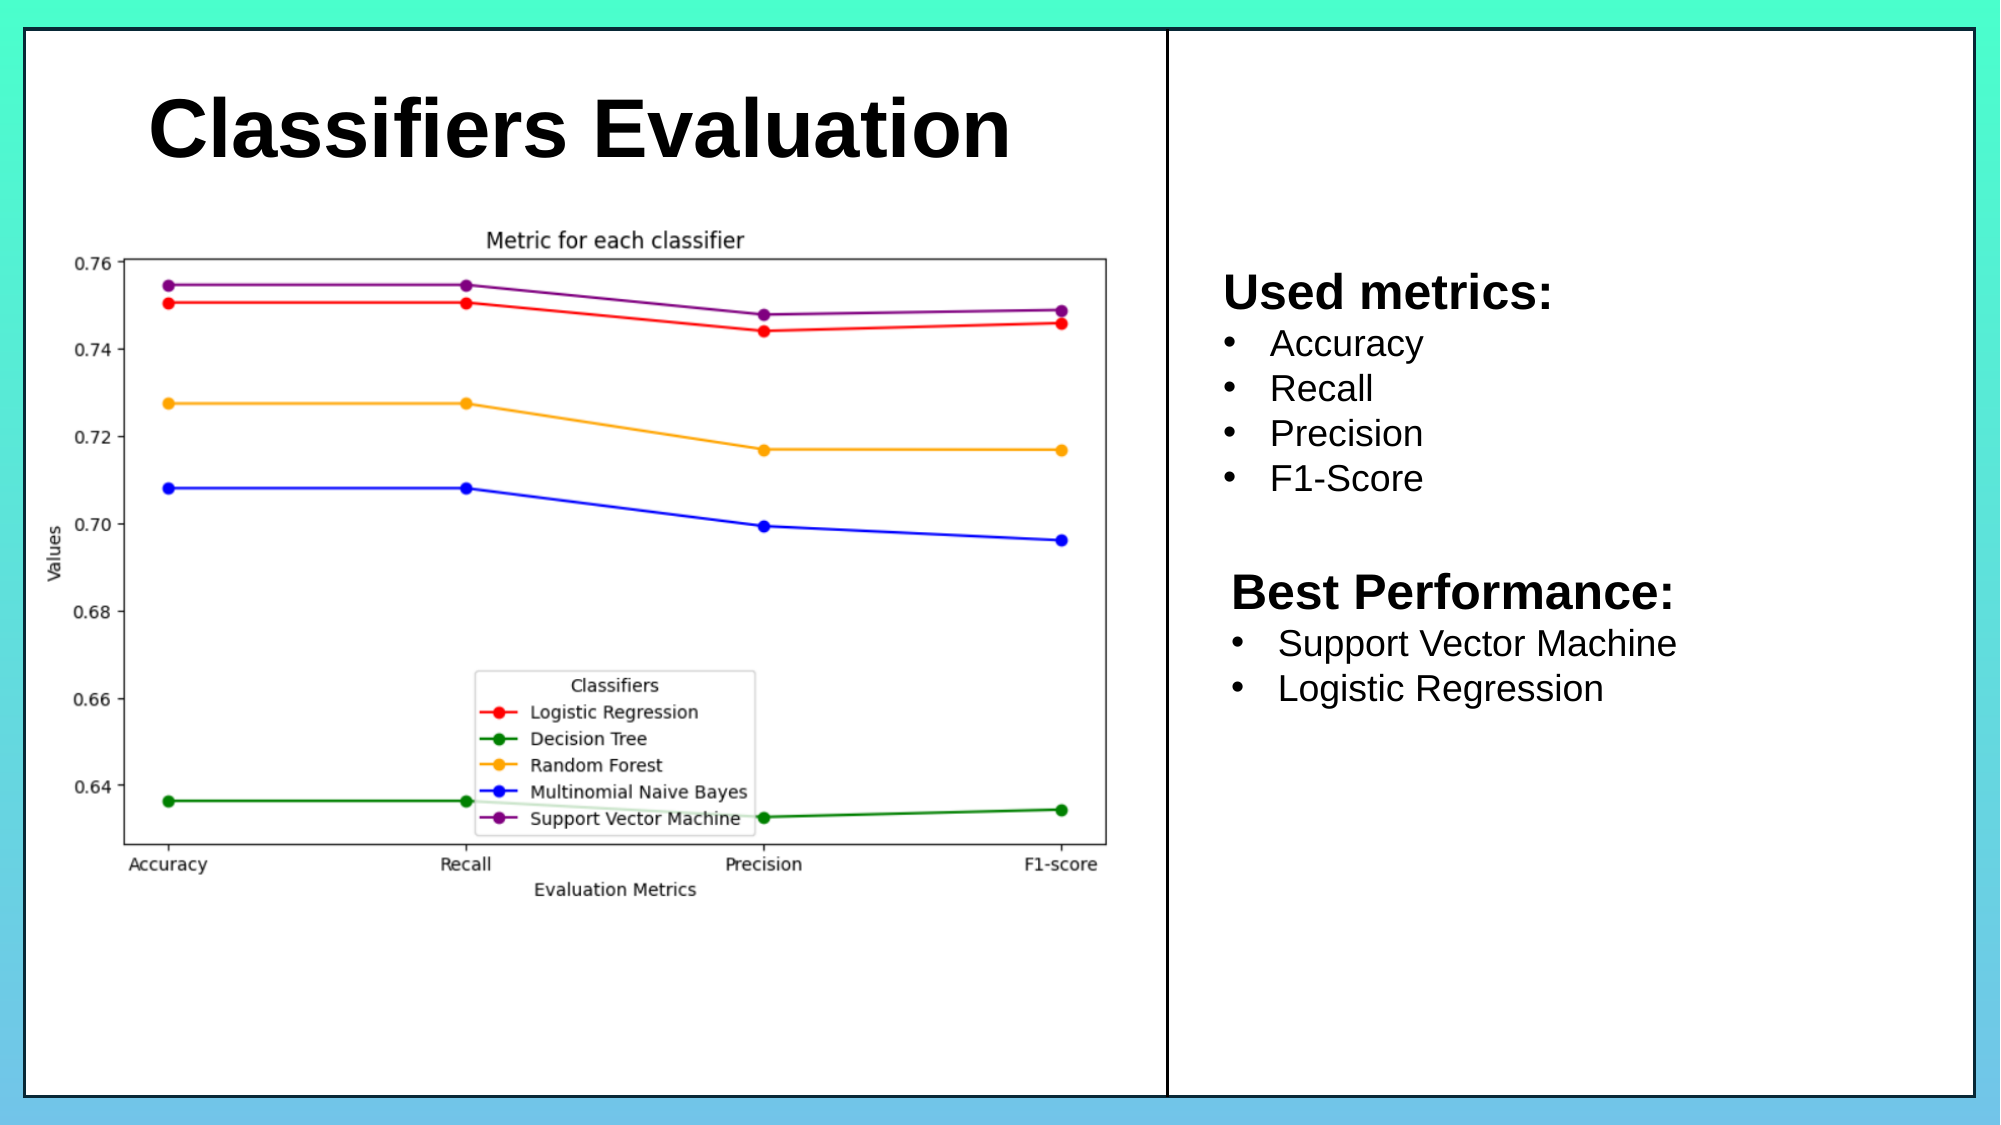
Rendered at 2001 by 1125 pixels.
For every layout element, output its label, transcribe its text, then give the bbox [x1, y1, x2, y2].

picture [37, 220, 1111, 905]
text_box [24, 28, 1167, 1097]
text_box Used metrics: Accuracy Recall Precision F1-Score [1208, 251, 1733, 507]
text_box Classifiers Evaluation [133, 66, 1059, 182]
text_box Best Performance: Support Vector Machine Logistic Regression [1216, 551, 1741, 717]
text_box [1169, 28, 1975, 1097]
